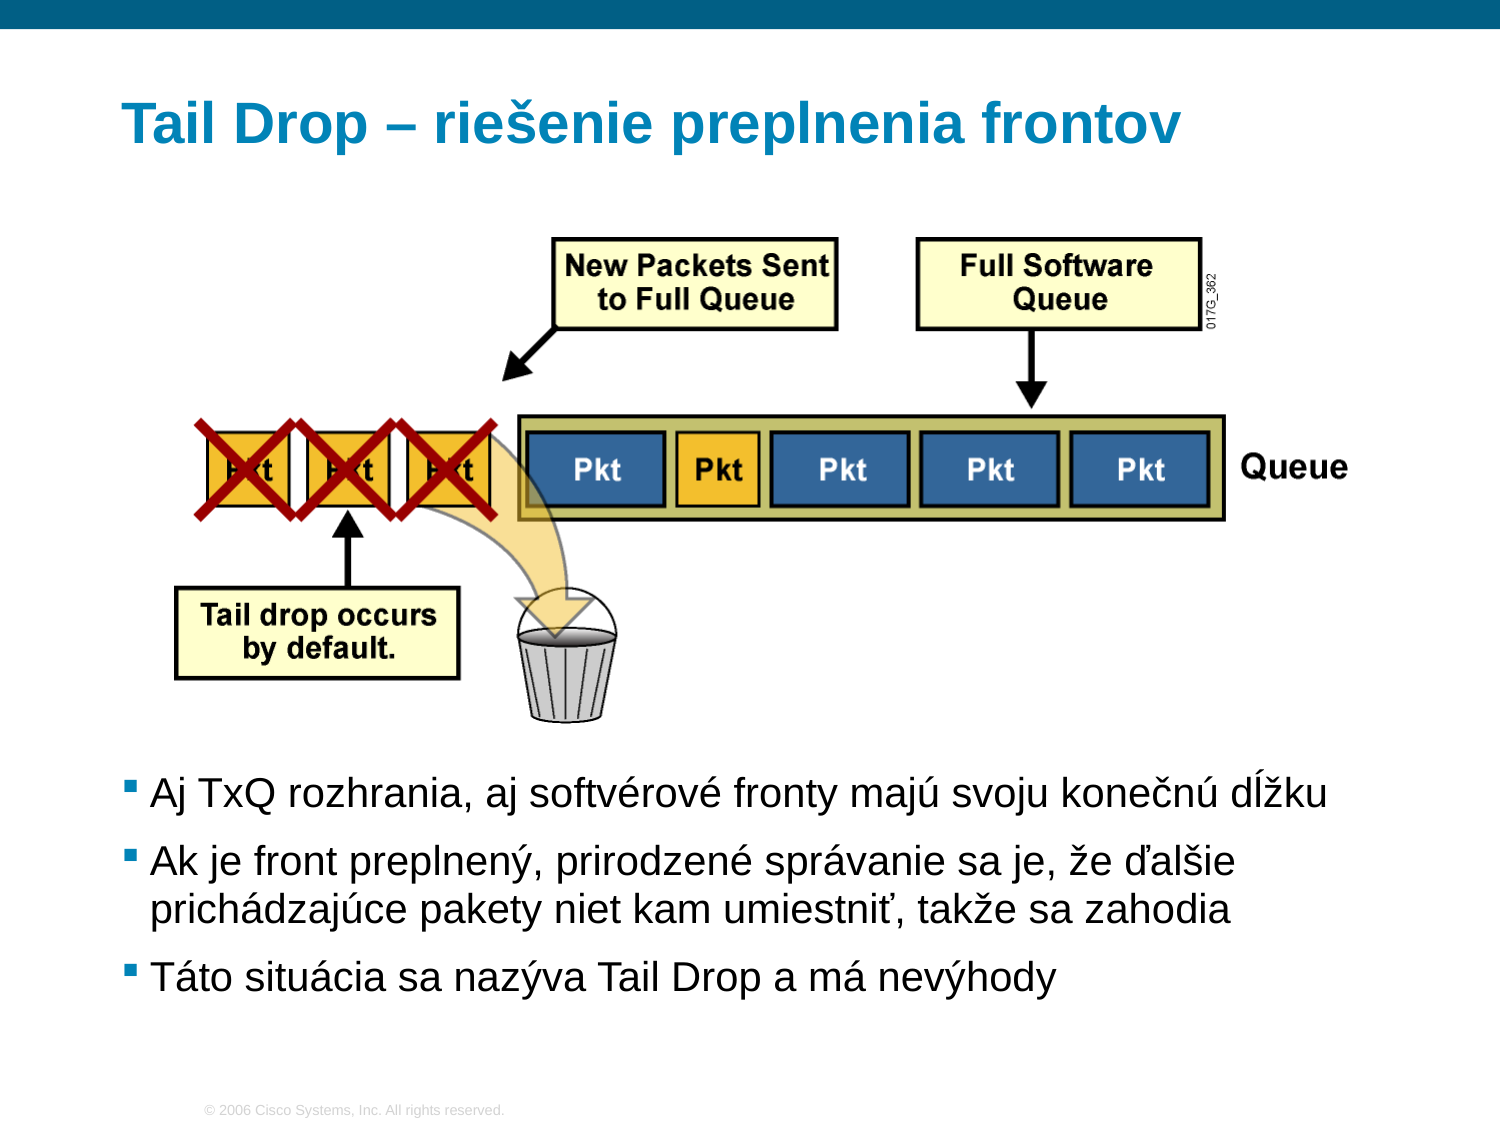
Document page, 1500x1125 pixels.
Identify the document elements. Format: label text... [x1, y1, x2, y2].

list Aj TxQ rozhrania, aj softvérové fronty majú svoju konečnú dĺžku Ak je front preplnený, prirodzené správanie sa je, že ďalšie prichádzajúce pakety niet kam umiestniť, takže sa zahodia Táto situácia sa nazýva Tail Drop a má nevýhody [107, 762, 1447, 1075]
picture [174, 237, 1351, 724]
title Tail Drop – riešenie preplnenia frontov [107, 50, 1444, 163]
